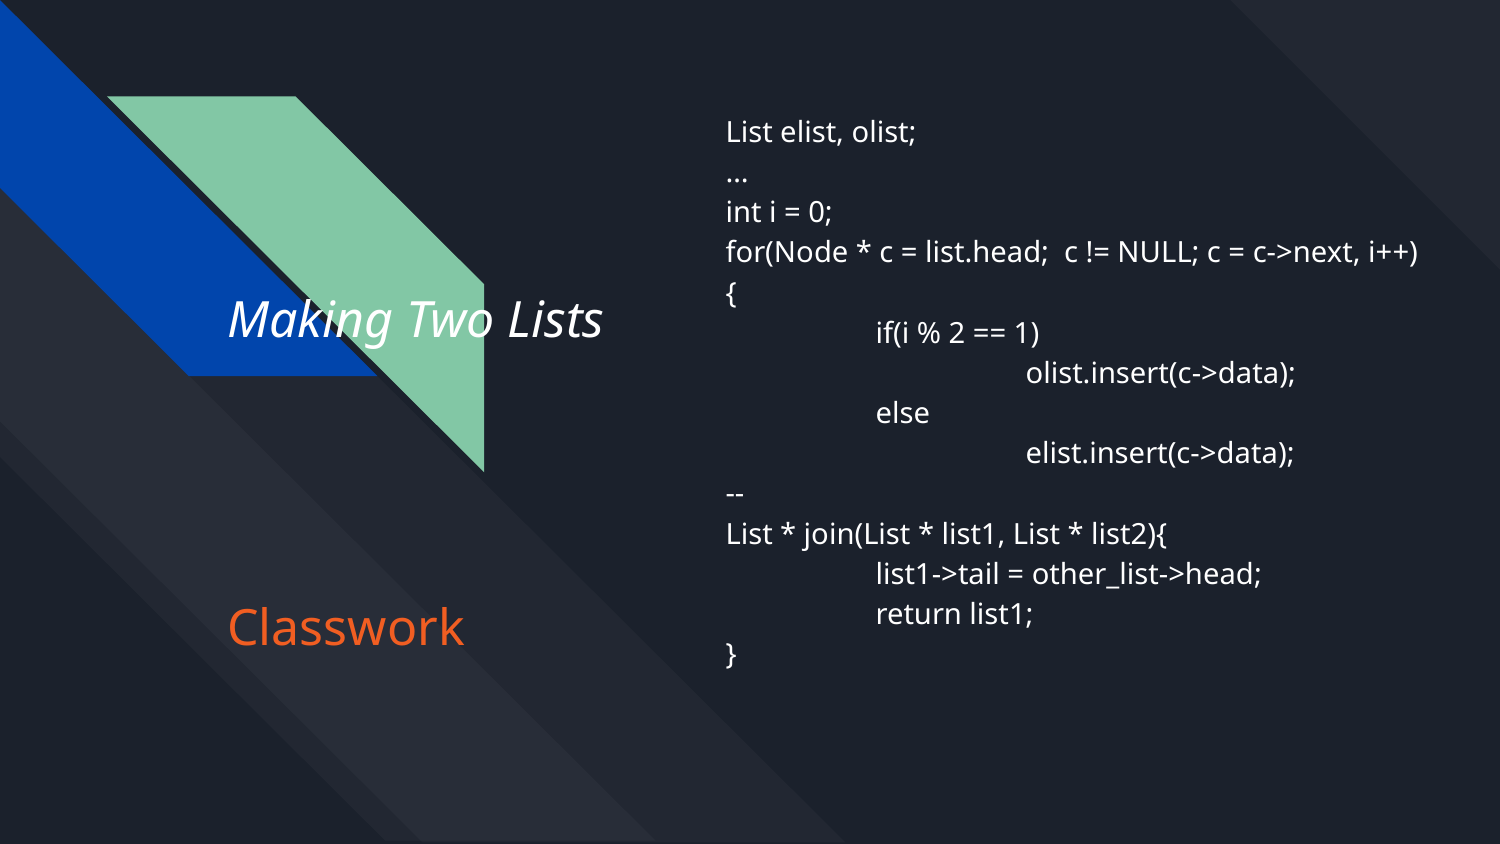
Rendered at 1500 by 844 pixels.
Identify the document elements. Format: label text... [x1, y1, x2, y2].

text_box Making Two Lists [212, 272, 710, 560]
text_box List elist, olist; … int i = 0; for(Node * c = list.head; c != NULL; c = c->next, i++){ if(i % 2 == 1) olist.insert(c->data); else elist.insert(c->data); -- List * join(List * list1, List * list2){ list1->tail = other_list->head; return list1; } [710, 93, 1441, 751]
text_box Classwork [212, 580, 710, 664]
